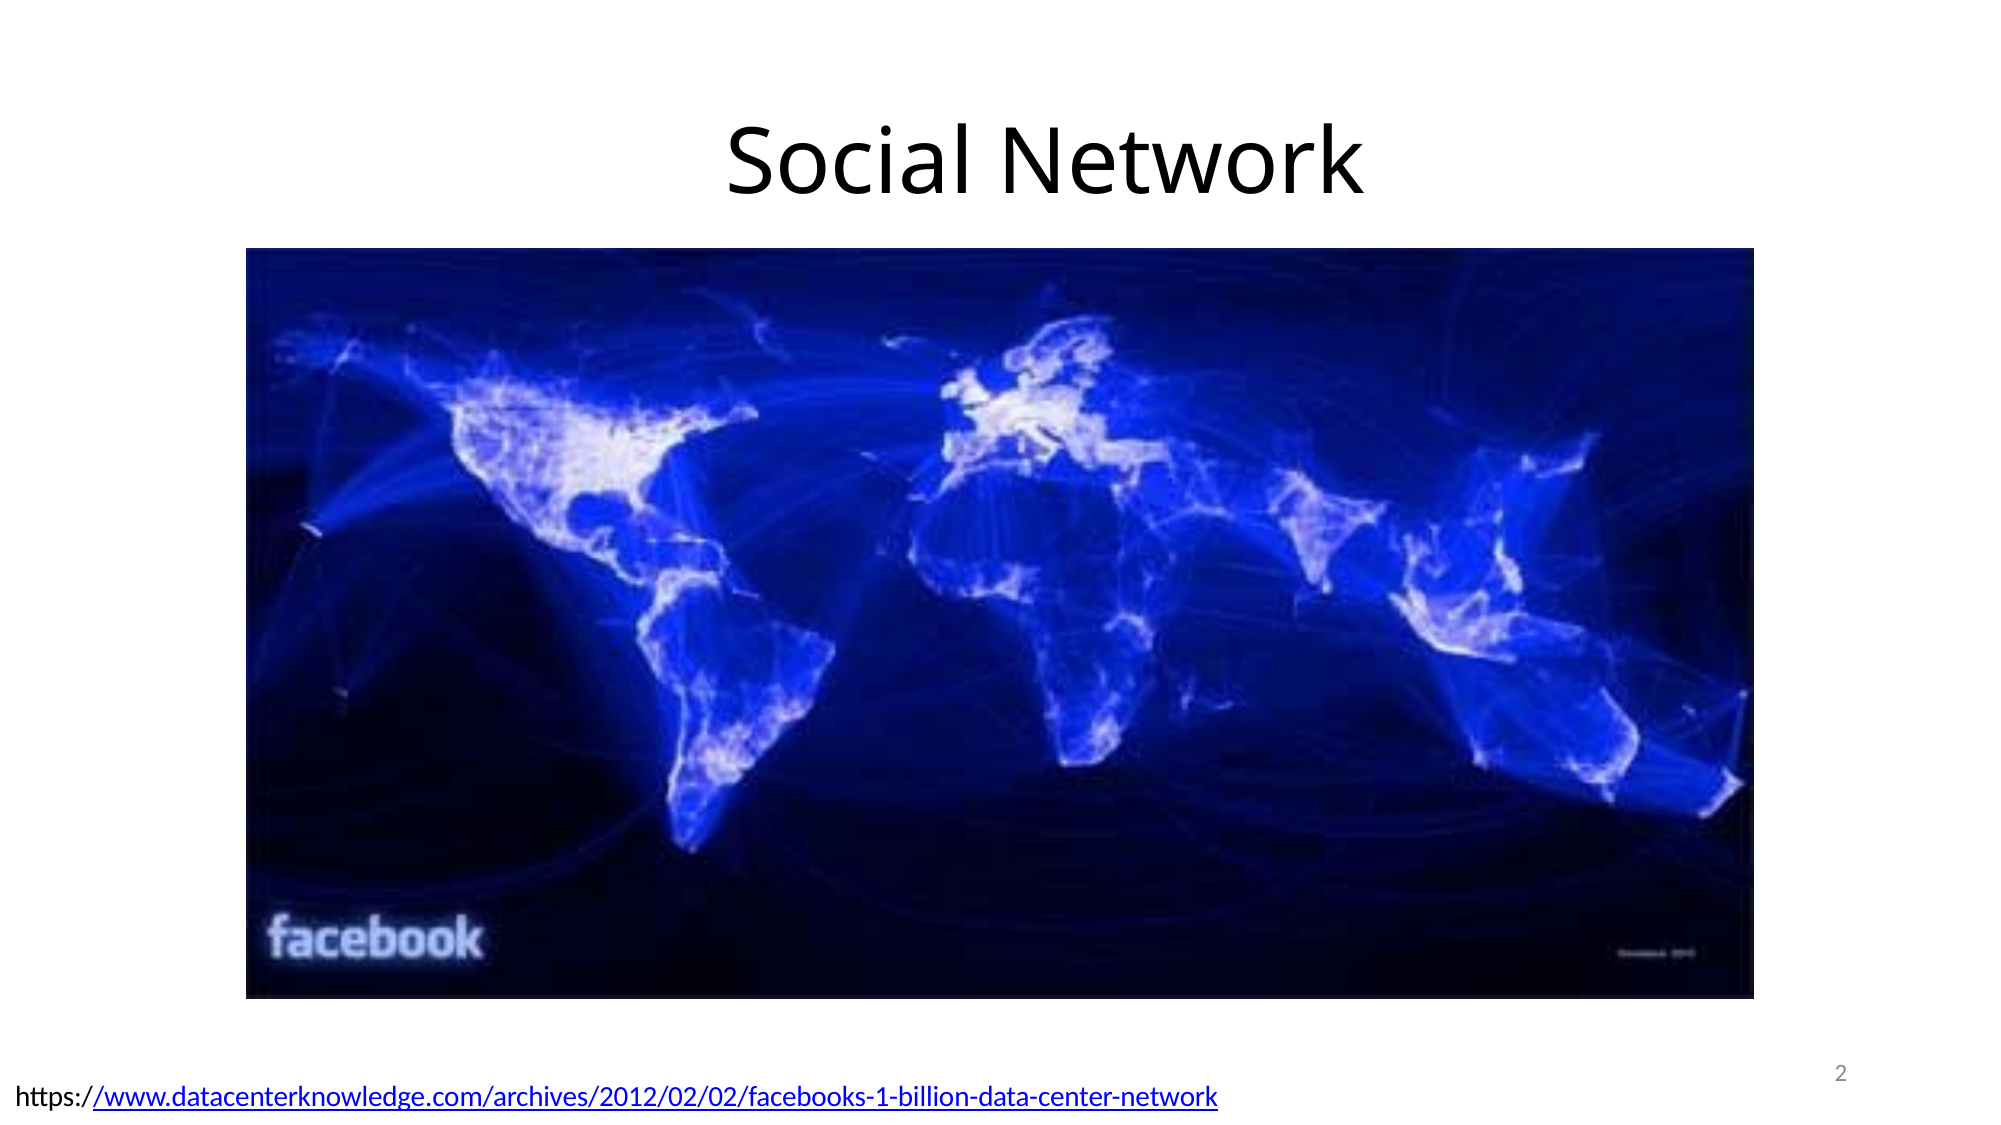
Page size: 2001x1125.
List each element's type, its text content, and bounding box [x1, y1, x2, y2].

picture [246, 248, 1754, 999]
title Social Network [150, 100, 1850, 291]
text_box 2 [1832, 1054, 1850, 1087]
text_box https://www.datacenterknowledge.com/archives/2012/02/02/facebooks-1-billion-data-center-network [12, 1075, 1244, 1113]
